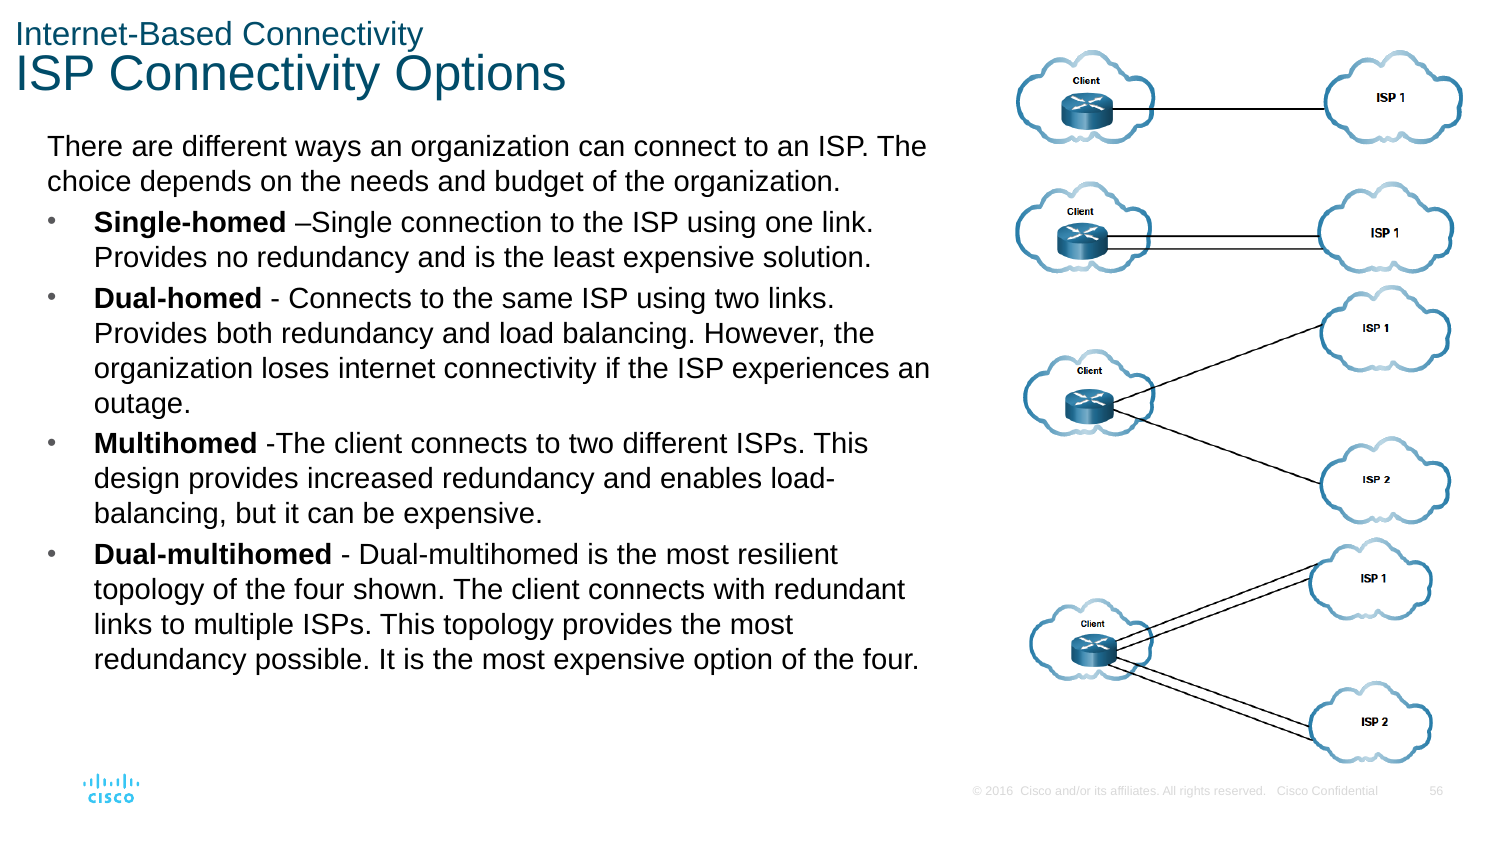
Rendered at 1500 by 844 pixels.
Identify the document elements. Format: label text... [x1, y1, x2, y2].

list There are different ways an organization can connect to an ISP. The choice depends on the needs and budget of the organization. Single-homed –Single connection to the ISP using one link. Provides no redundancy and is the least expensive solution. Dual-homed - Connects to the same ISP using two links. Provides both redundancy and load balancing. However, the organization loses internet connectivity if the ISP experiences an outage. Multihomed -The client connects to two different ISPs. This design provides increased redundancy and enables load-balancing, but it can be expensive. Dual-multihomed - Dual-multihomed is the most resilient topology of the four shown. The client connects with redundant links to multiple ISPs. This topology provides the most redundancy possible. It is the most expensive option of the four. [32, 120, 965, 767]
title Internet-Based Connectivity ISP Connectivity Options [0, 0, 1369, 121]
picture [1012, 43, 1469, 151]
picture [1010, 176, 1461, 777]
